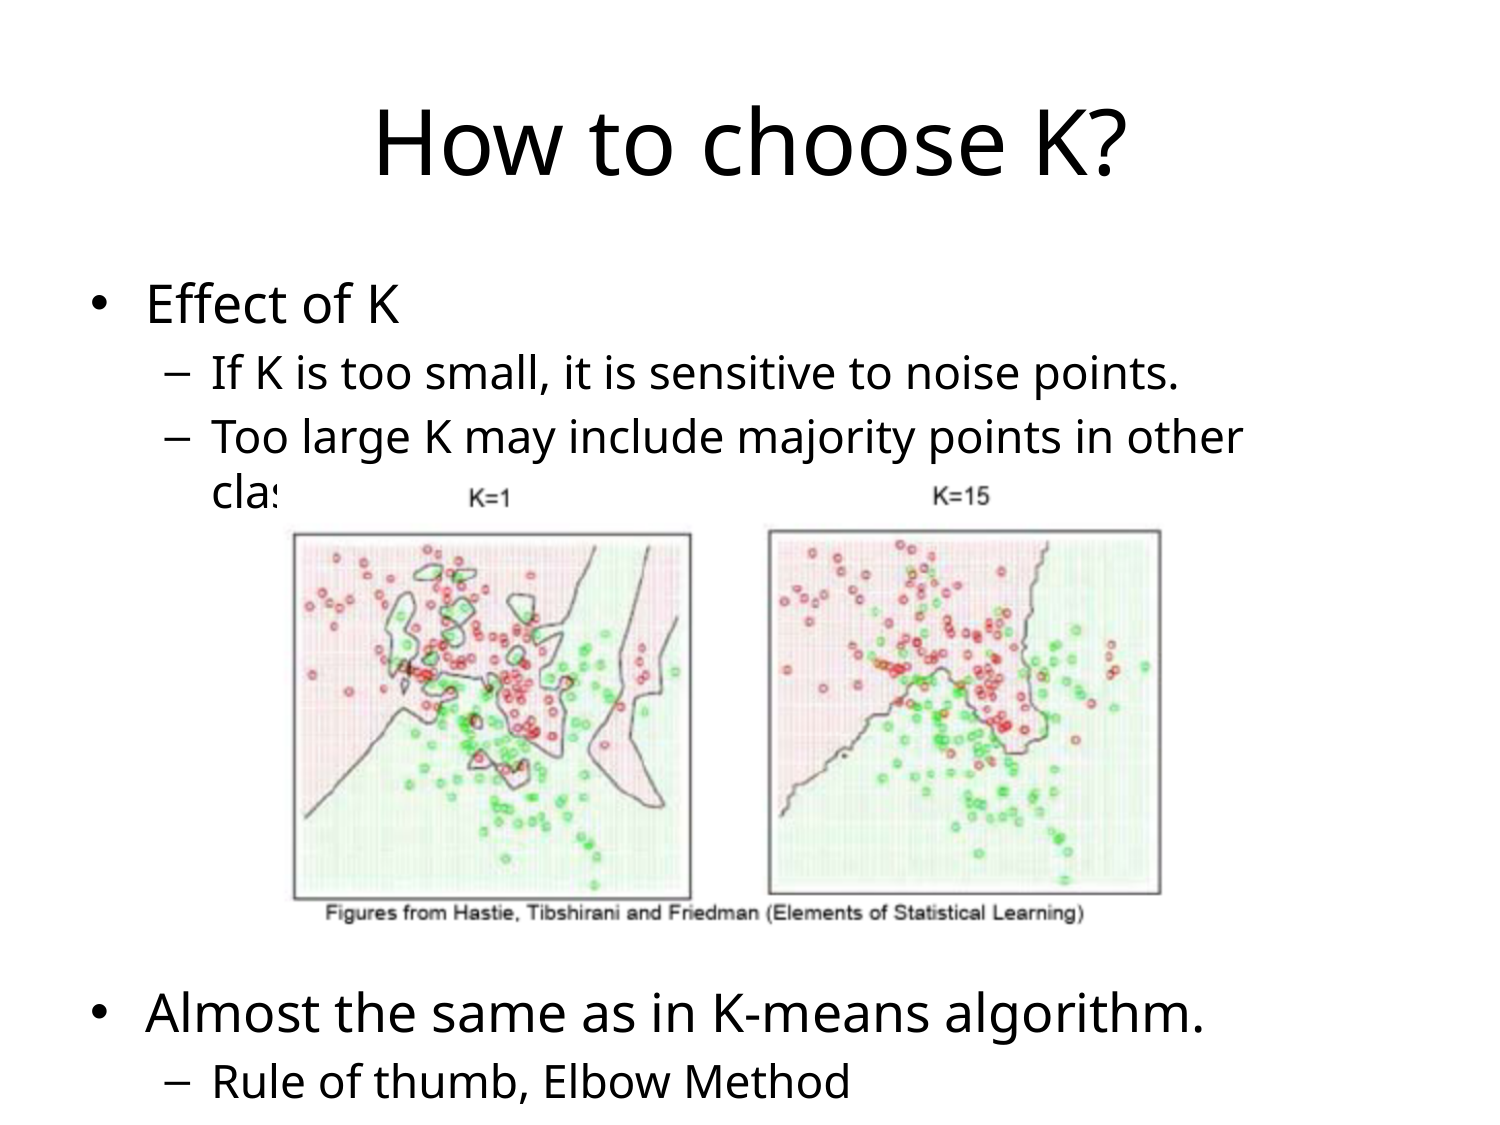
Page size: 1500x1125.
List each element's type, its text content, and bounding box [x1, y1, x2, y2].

list Effect of K If K is too small, it is sensitive to noise points. Too large K may include majority points in other classes. Almost the same as in K-means algorithm. Rule of thumb, Elbow Method [75, 262, 1425, 1118]
picture [277, 479, 1177, 929]
title How to choose K? [75, 45, 1425, 233]
